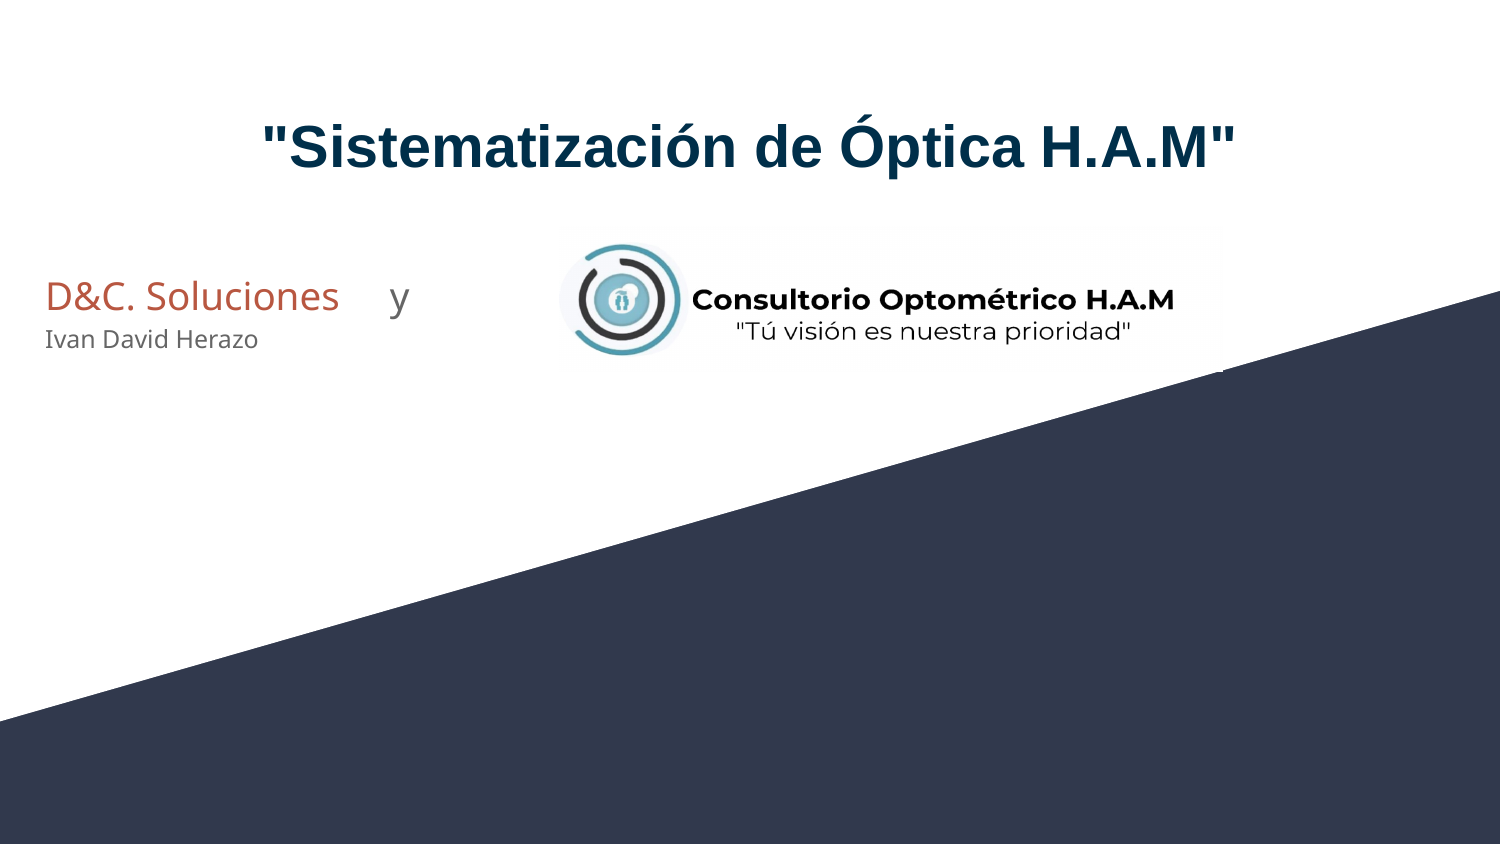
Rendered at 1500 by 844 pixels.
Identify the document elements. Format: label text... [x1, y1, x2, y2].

subtitle D&C. Soluciones y Ivan David Herazo [30, 254, 553, 372]
title "Sistematización de Óptica H.A.M" [51, 88, 1449, 227]
picture [558, 226, 1224, 372]
